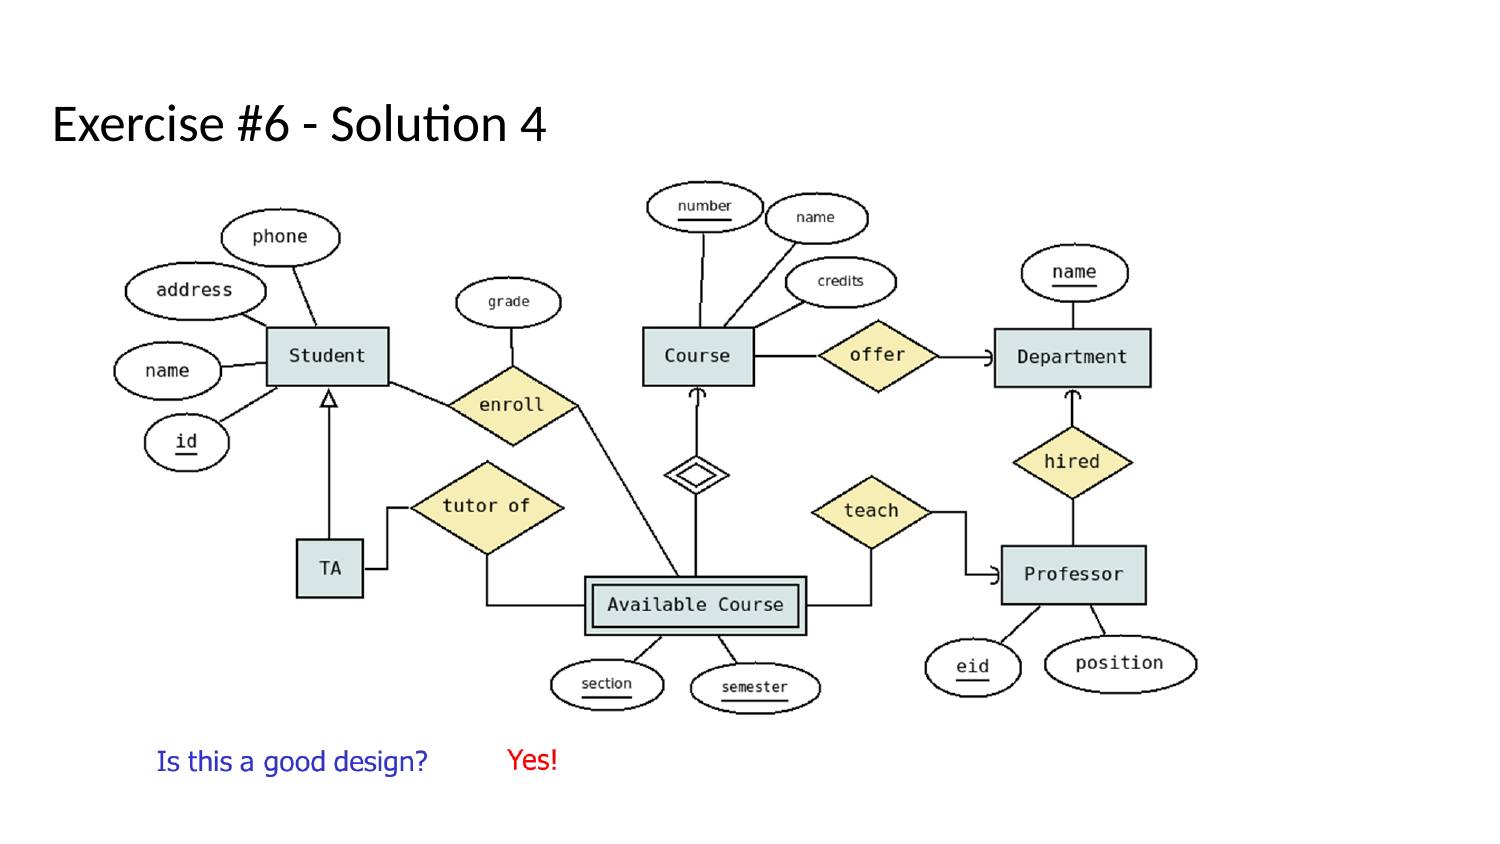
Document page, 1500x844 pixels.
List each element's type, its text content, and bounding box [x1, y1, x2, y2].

title Exercise #6 - Solution 4 [36, 72, 1435, 167]
picture [110, 166, 1208, 794]
